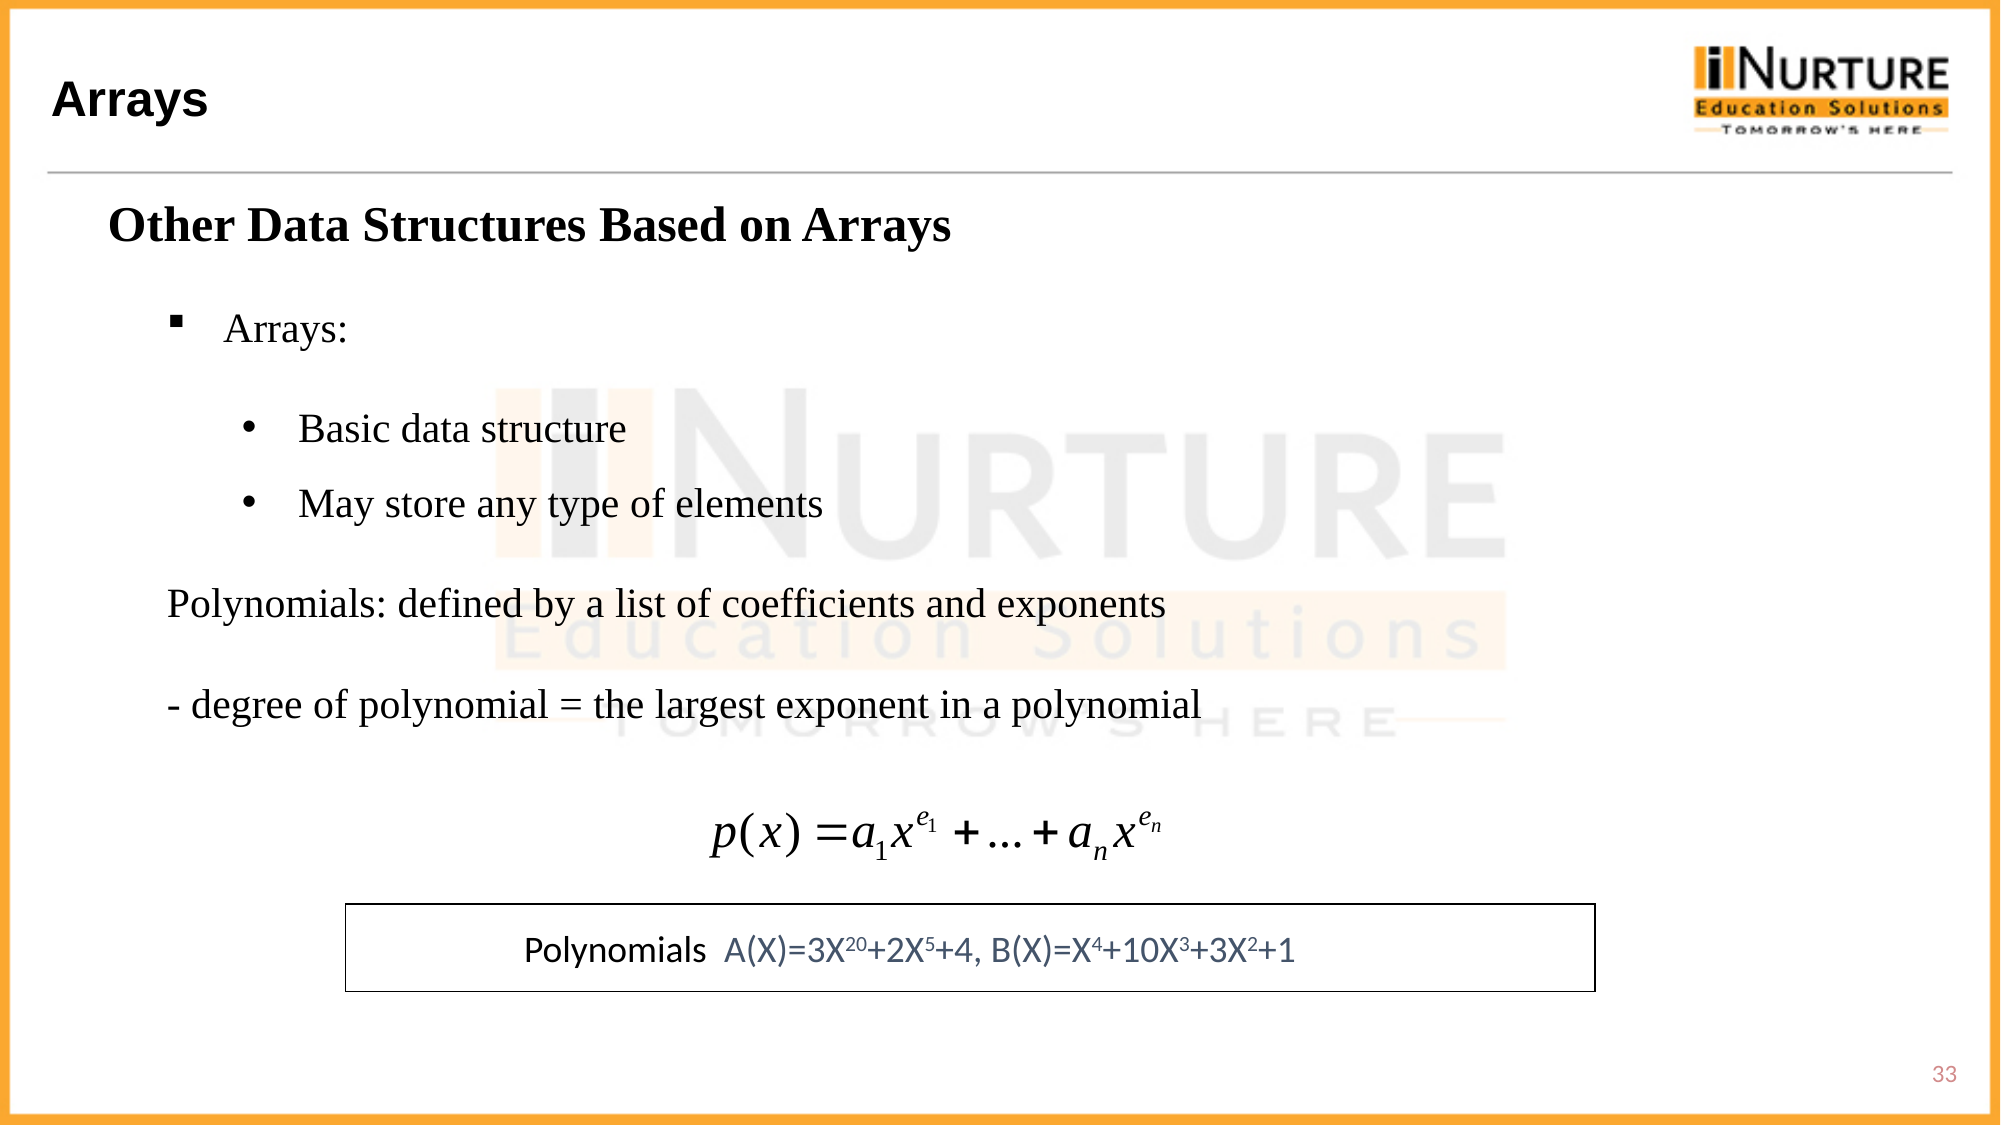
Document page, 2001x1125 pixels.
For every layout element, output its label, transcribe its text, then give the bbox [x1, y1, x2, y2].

text_box [345, 903, 1596, 992]
text_box Other Data Structures Based on Arrays Arrays: Basic data structure May store any type of elements Polynomials: defined by a list of coefficients and exponents - degree of polynomial = the largest exponent in a polynomial [33, 183, 1902, 734]
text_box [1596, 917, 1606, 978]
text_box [698, 794, 1174, 873]
text_box Arrays [33, 59, 1716, 134]
picture [0, 0, 2001, 1125]
slide_number 33 [1901, 1042, 1973, 1103]
